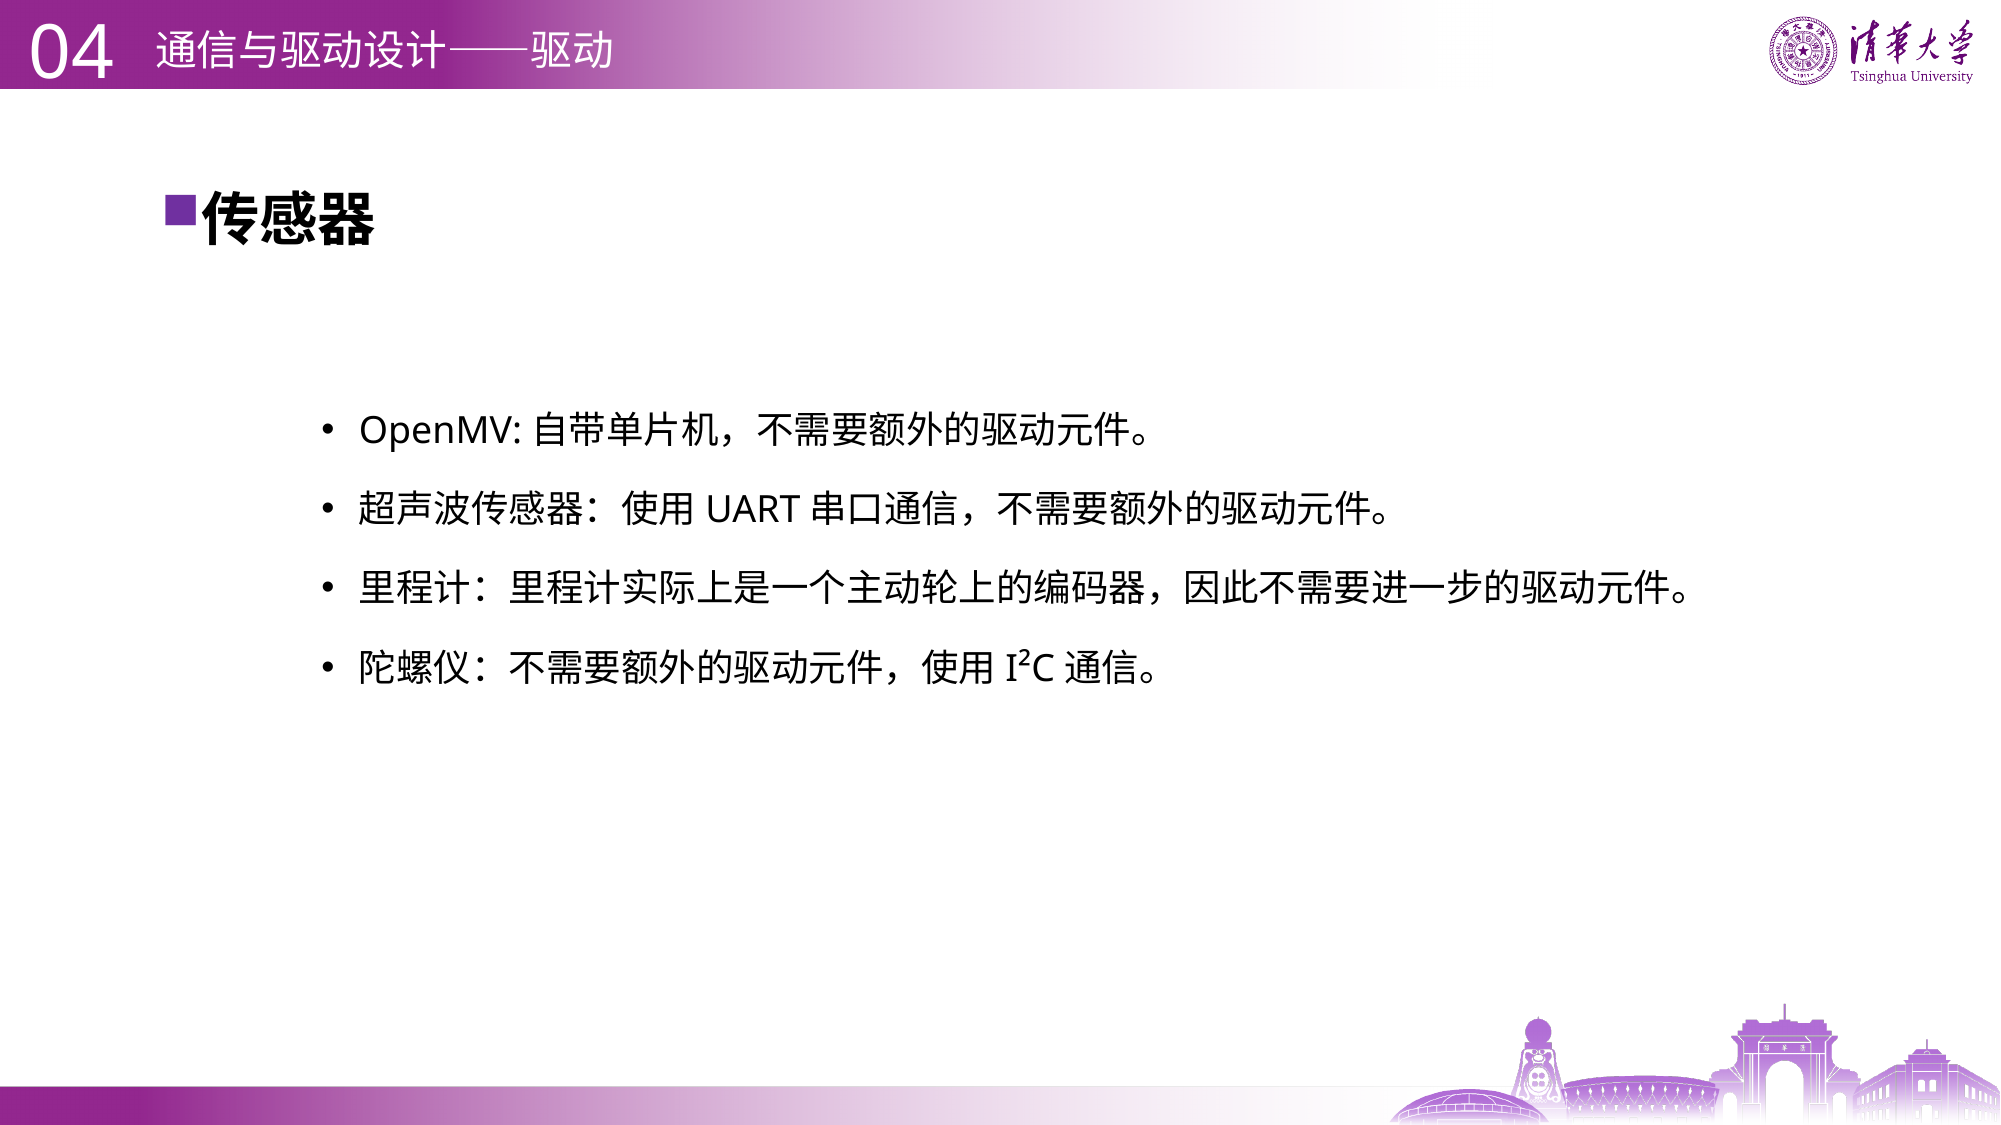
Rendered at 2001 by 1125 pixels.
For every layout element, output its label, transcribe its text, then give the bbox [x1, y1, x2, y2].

list 04 [11, 0, 153, 105]
list 传感器 [144, 160, 654, 261]
picture [0, 0, 2000, 1125]
list OpenMV:自带单片机，不需要额外的驱动元件。 超声波传感器：使用UART串口通信，不需要额外的驱动元件。 里程计：里程计实际上是一个主动轮上的编码器，因此不需要进一步的驱动元件。 陀螺仪：不需要额外的驱动元件，使用I²C通信。 [304, 392, 1764, 882]
title 通信与驱动设计——驱动 [153, 7, 1720, 97]
